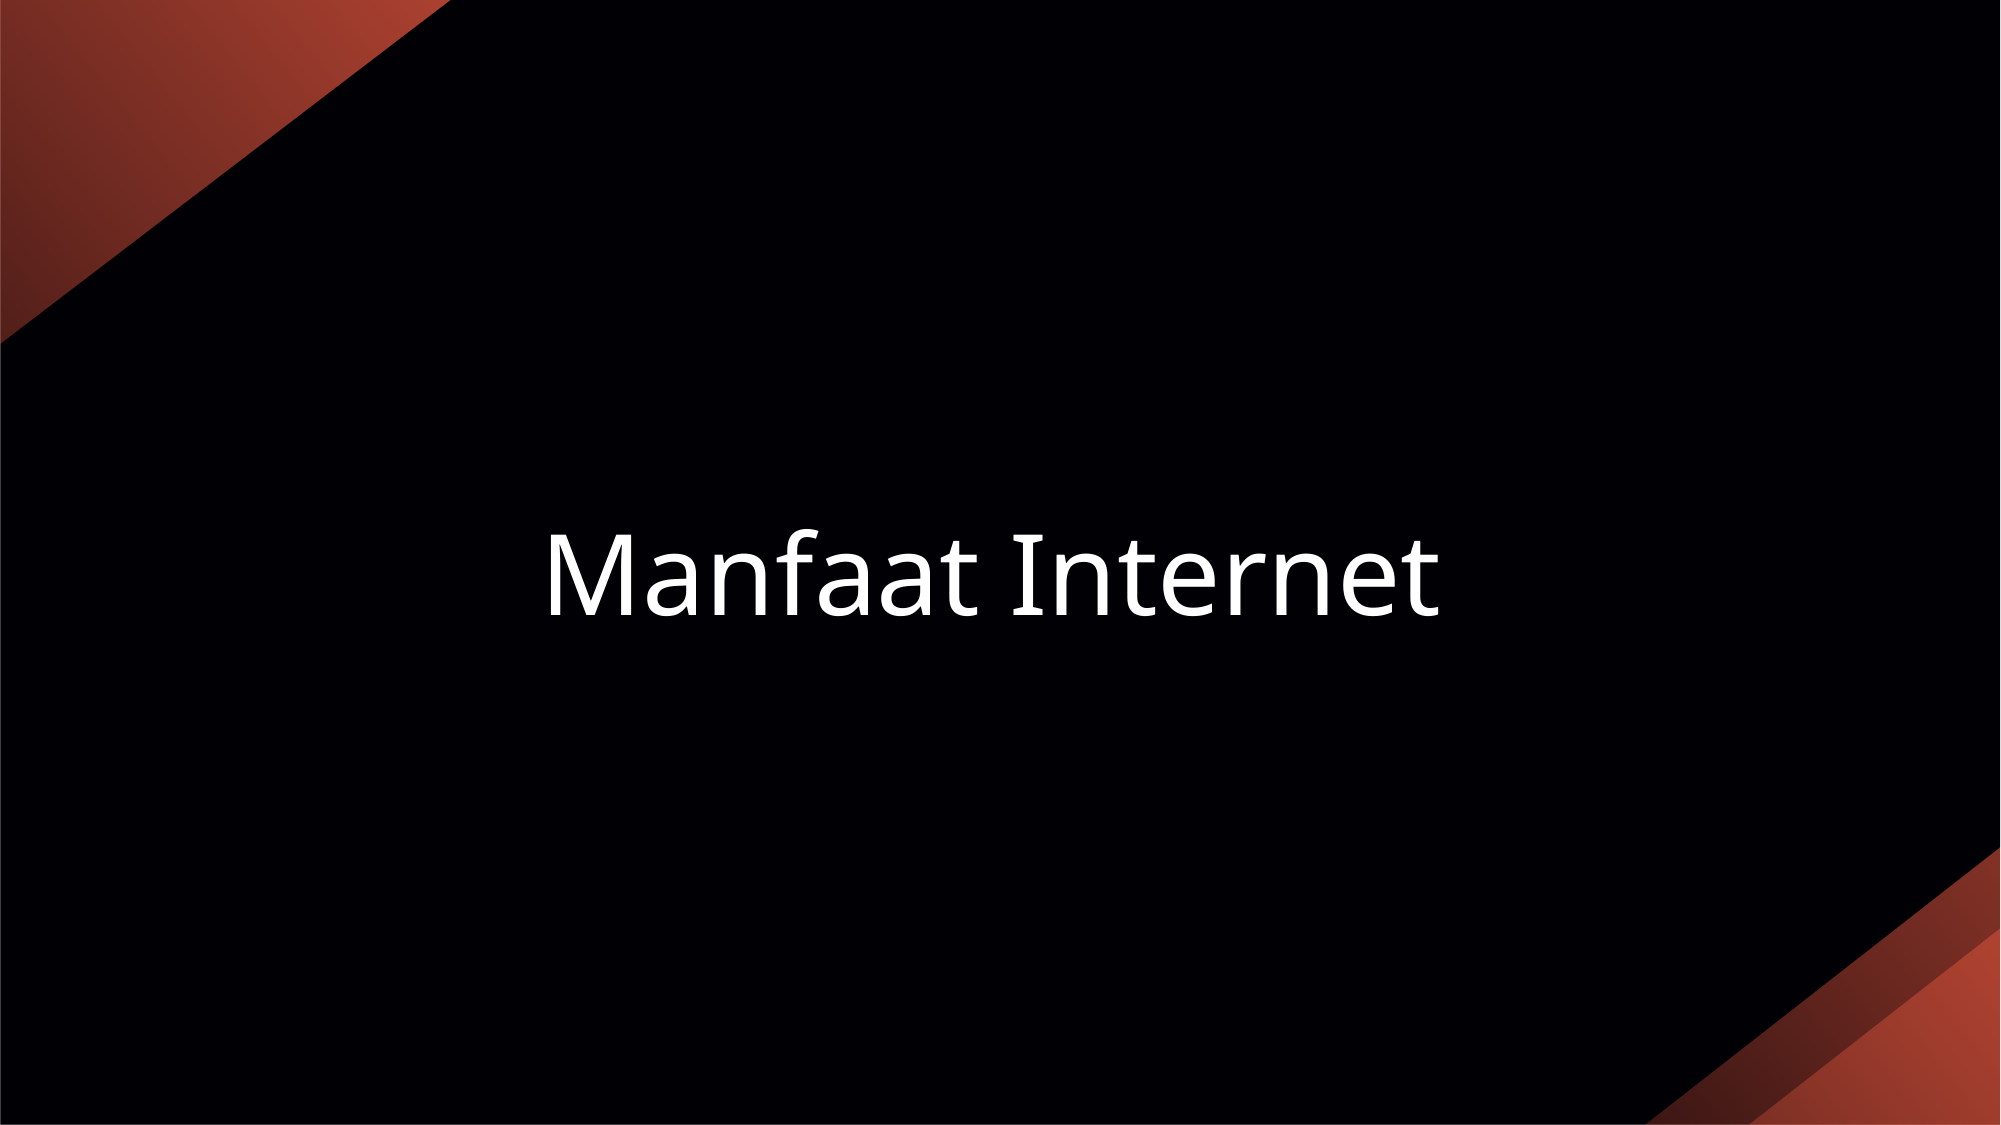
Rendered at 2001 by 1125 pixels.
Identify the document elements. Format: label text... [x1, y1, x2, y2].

picture [0, 0, 2001, 1125]
text_box Manfaat Internet [526, 511, 1639, 648]
